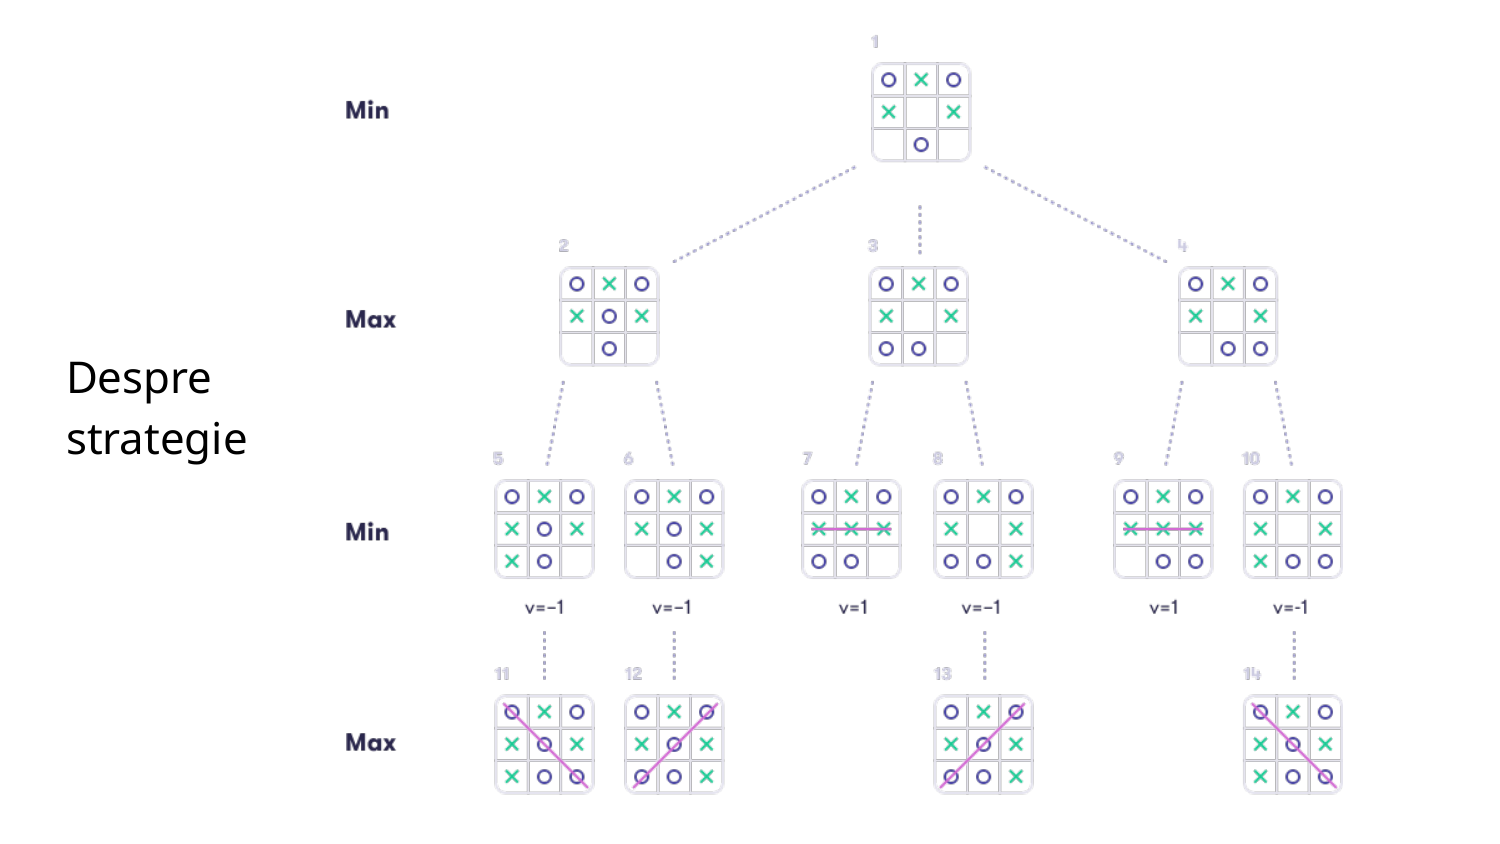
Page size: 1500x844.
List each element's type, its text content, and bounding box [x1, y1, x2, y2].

picture [345, 24, 1343, 809]
title Despre strategie [51, 327, 340, 517]
